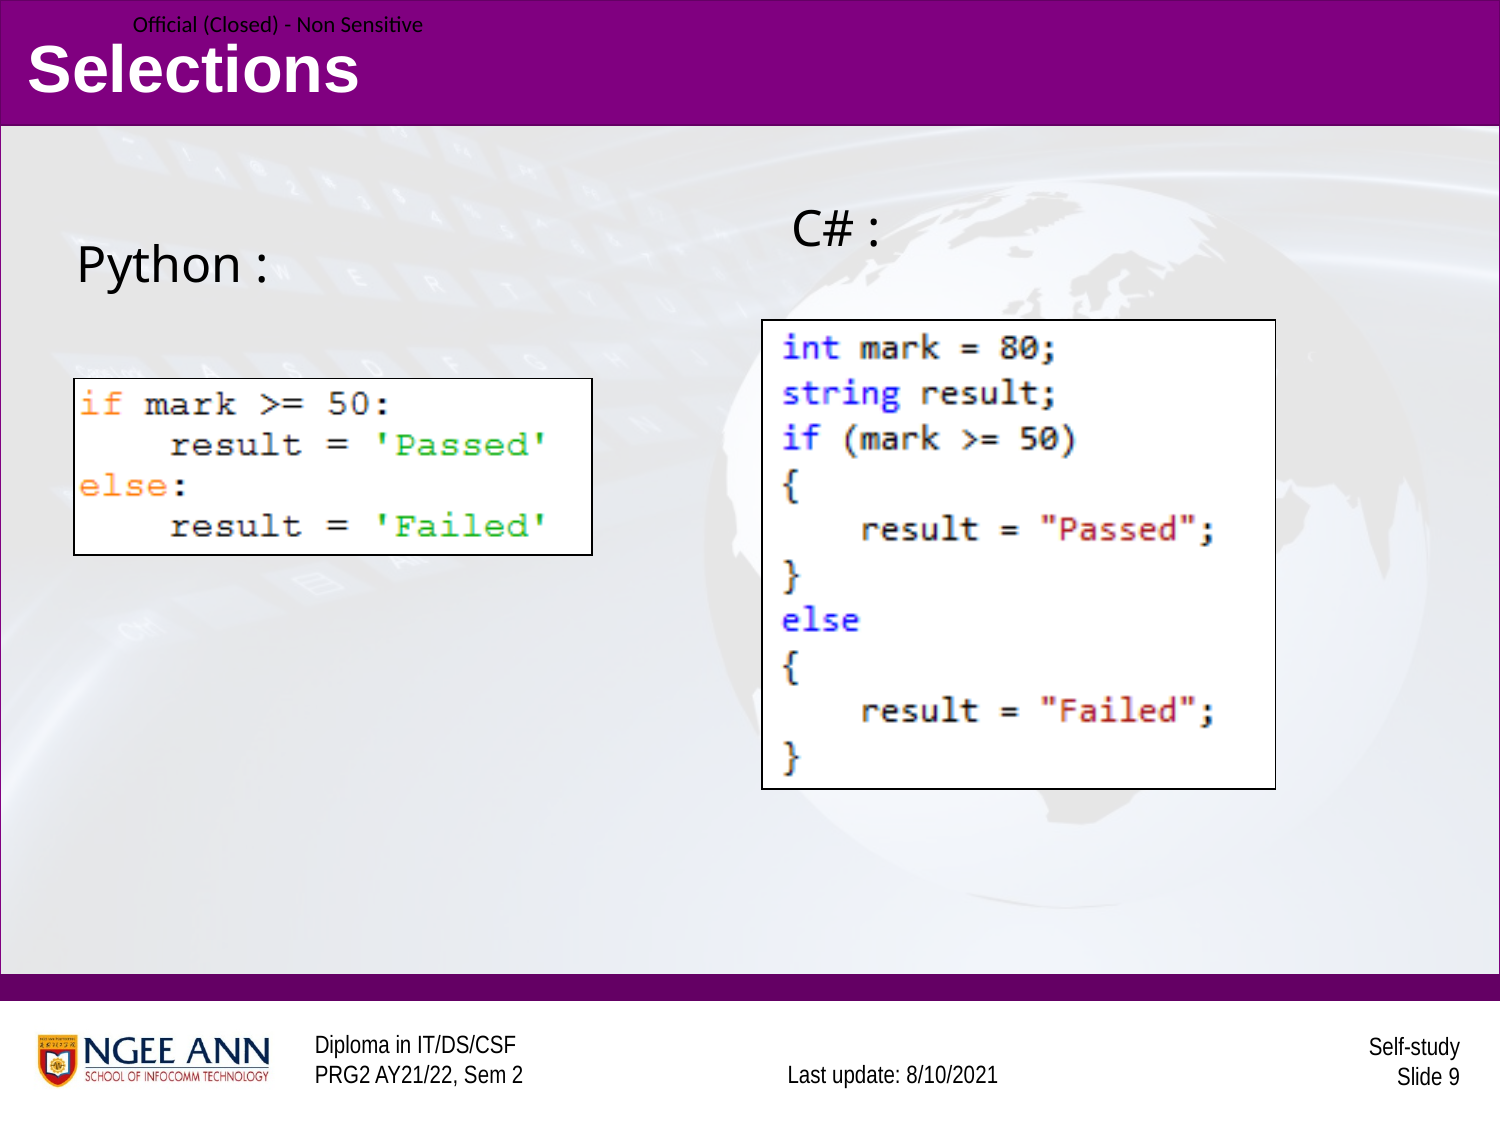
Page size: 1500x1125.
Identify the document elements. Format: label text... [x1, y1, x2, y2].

text_box Python : [62, 225, 285, 301]
picture [12, 1012, 294, 1109]
text_box C# : [776, 188, 897, 264]
picture [74, 379, 592, 555]
title Selections [12, 19, 1488, 113]
picture [762, 320, 1276, 789]
